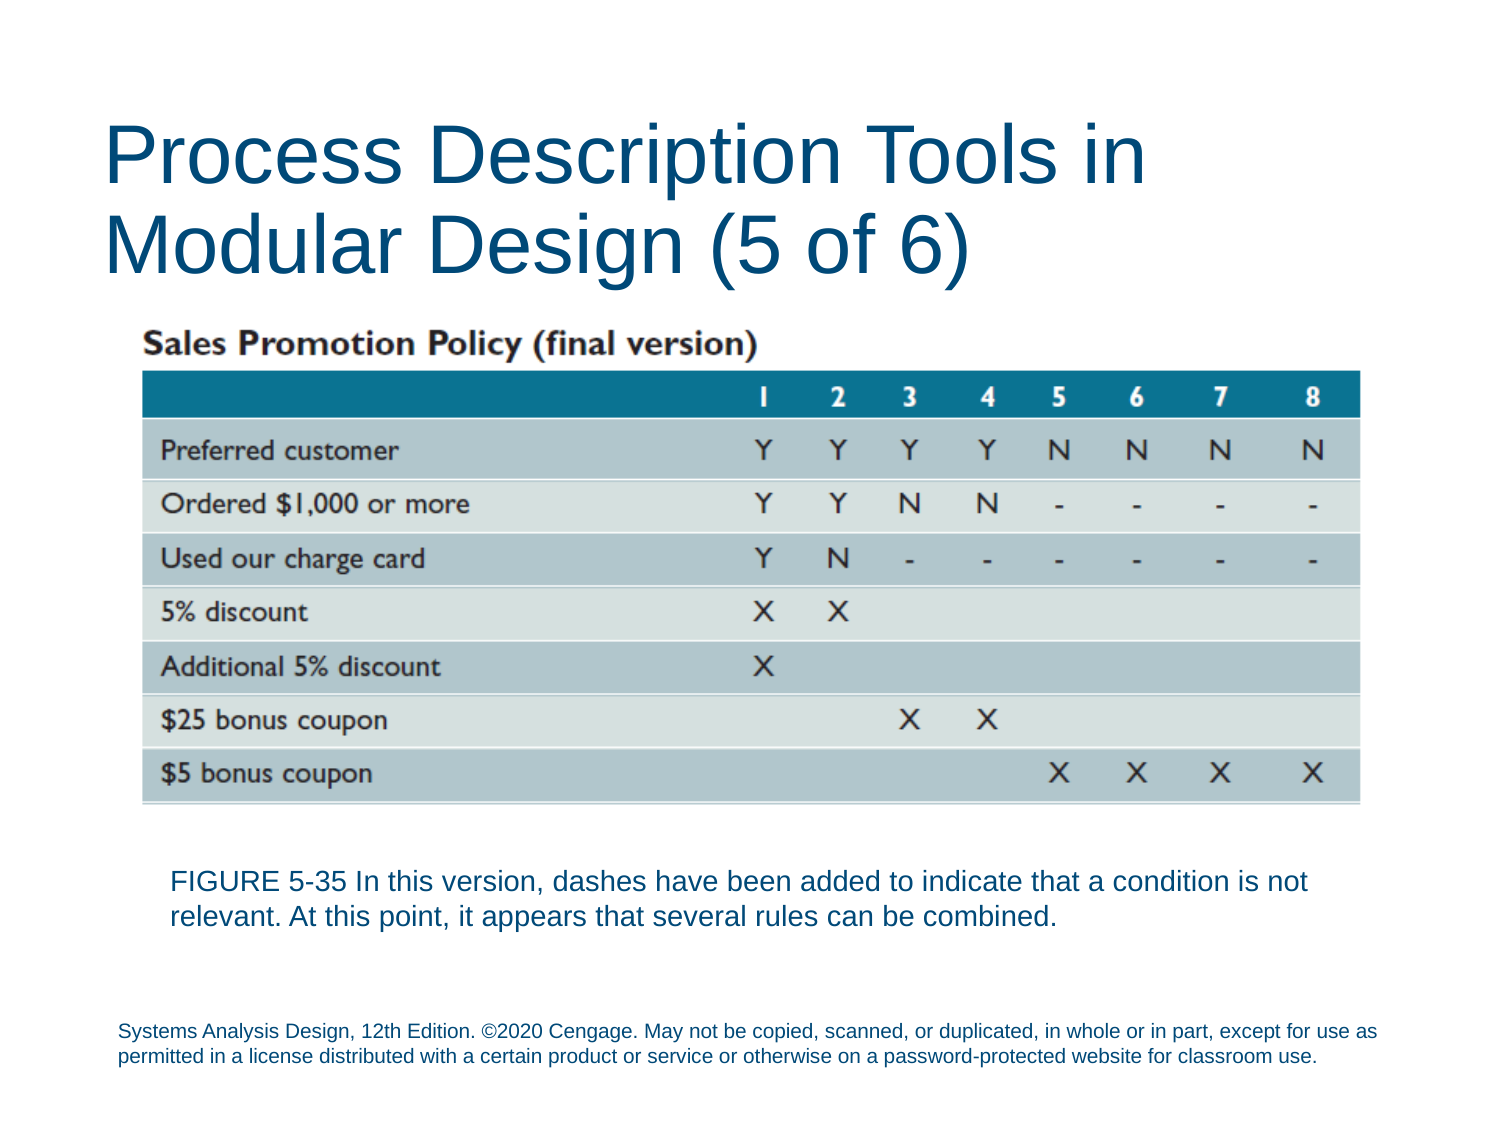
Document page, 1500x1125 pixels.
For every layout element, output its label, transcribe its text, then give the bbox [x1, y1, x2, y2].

text_box FIGURE 5-35 In this version, dashes have been added to indicate that a condition is not relevant. At this point, it appears that several rules can be combined. [155, 854, 1362, 940]
picture [126, 313, 1373, 811]
title Process Description Tools in Modular Design (5 of 6) [103, 111, 1397, 243]
footer Systems Analysis Design, 12th Edition. ©2020 Cengage. May not be copied, scanned, or duplicated, in whole or in part, except for use as permitted in a license distributed with a certain product or service or otherwise on a password-protected website for classroom use. [103, 1009, 1397, 1070]
